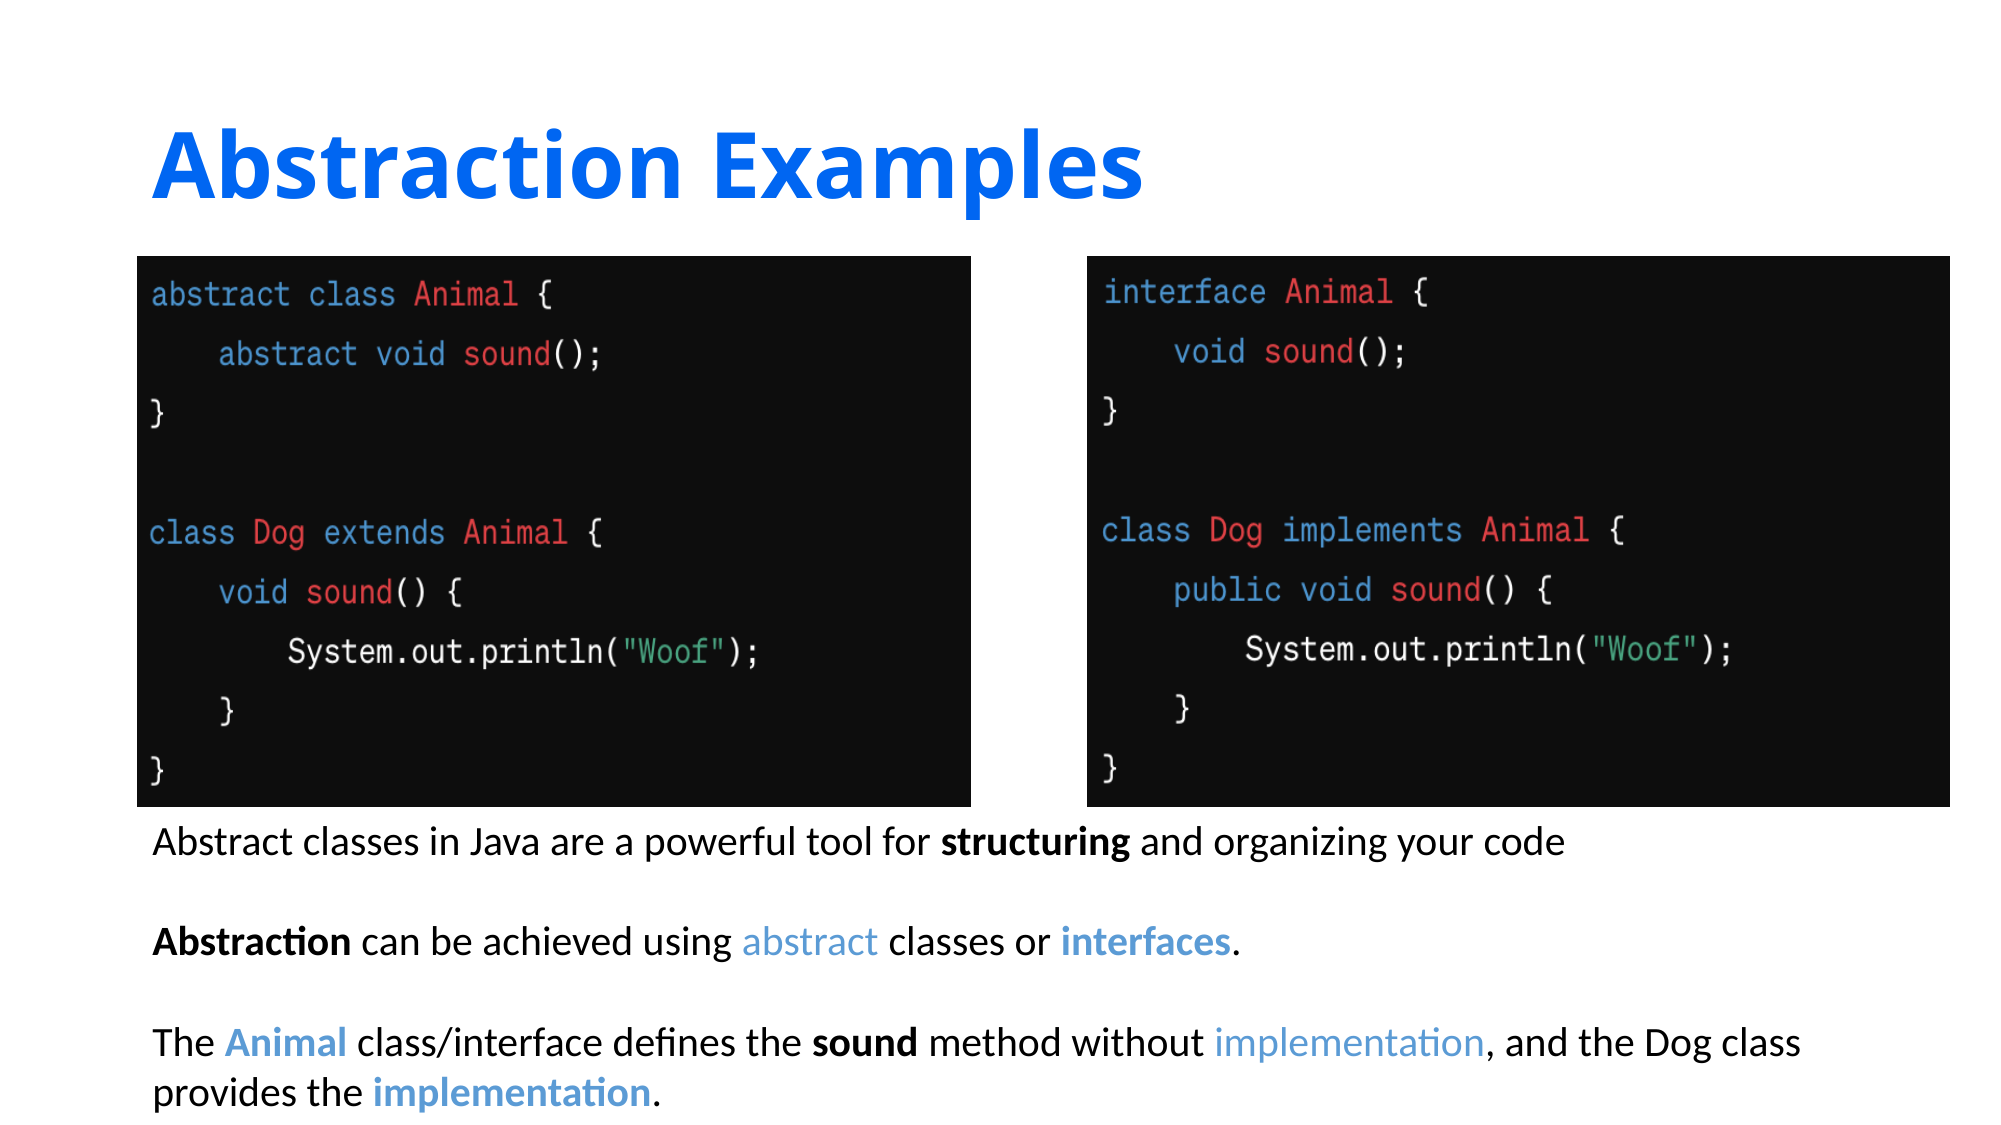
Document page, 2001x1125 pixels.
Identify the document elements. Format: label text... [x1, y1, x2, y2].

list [137, 256, 971, 807]
picture [1087, 256, 1950, 807]
text_box Abstract classes in Java are a powerful tool for structuring and organizing your code Abstraction can be achieved using abstract classes or interfaces. The Animal class/interface defines the sound method without implementation, and the Dog class provides the implementation. [137, 806, 1922, 1122]
title Abstraction Examples [137, 59, 1863, 278]
